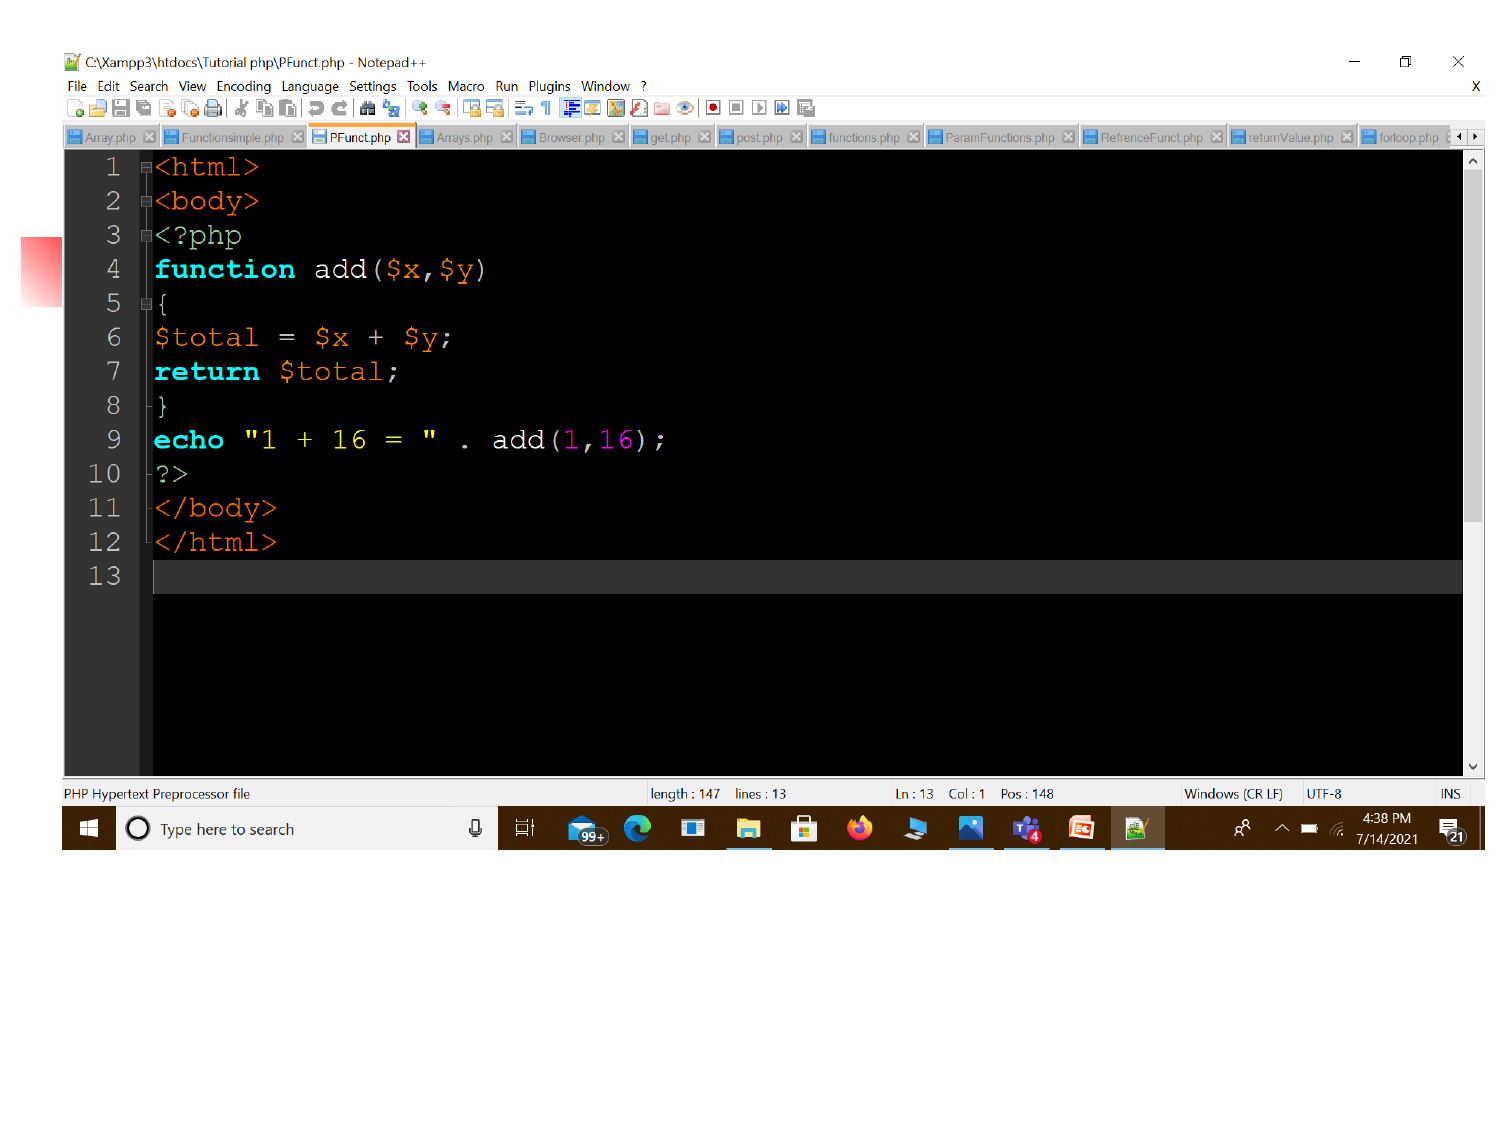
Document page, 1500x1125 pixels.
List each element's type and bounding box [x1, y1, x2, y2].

list [62, 49, 1485, 851]
